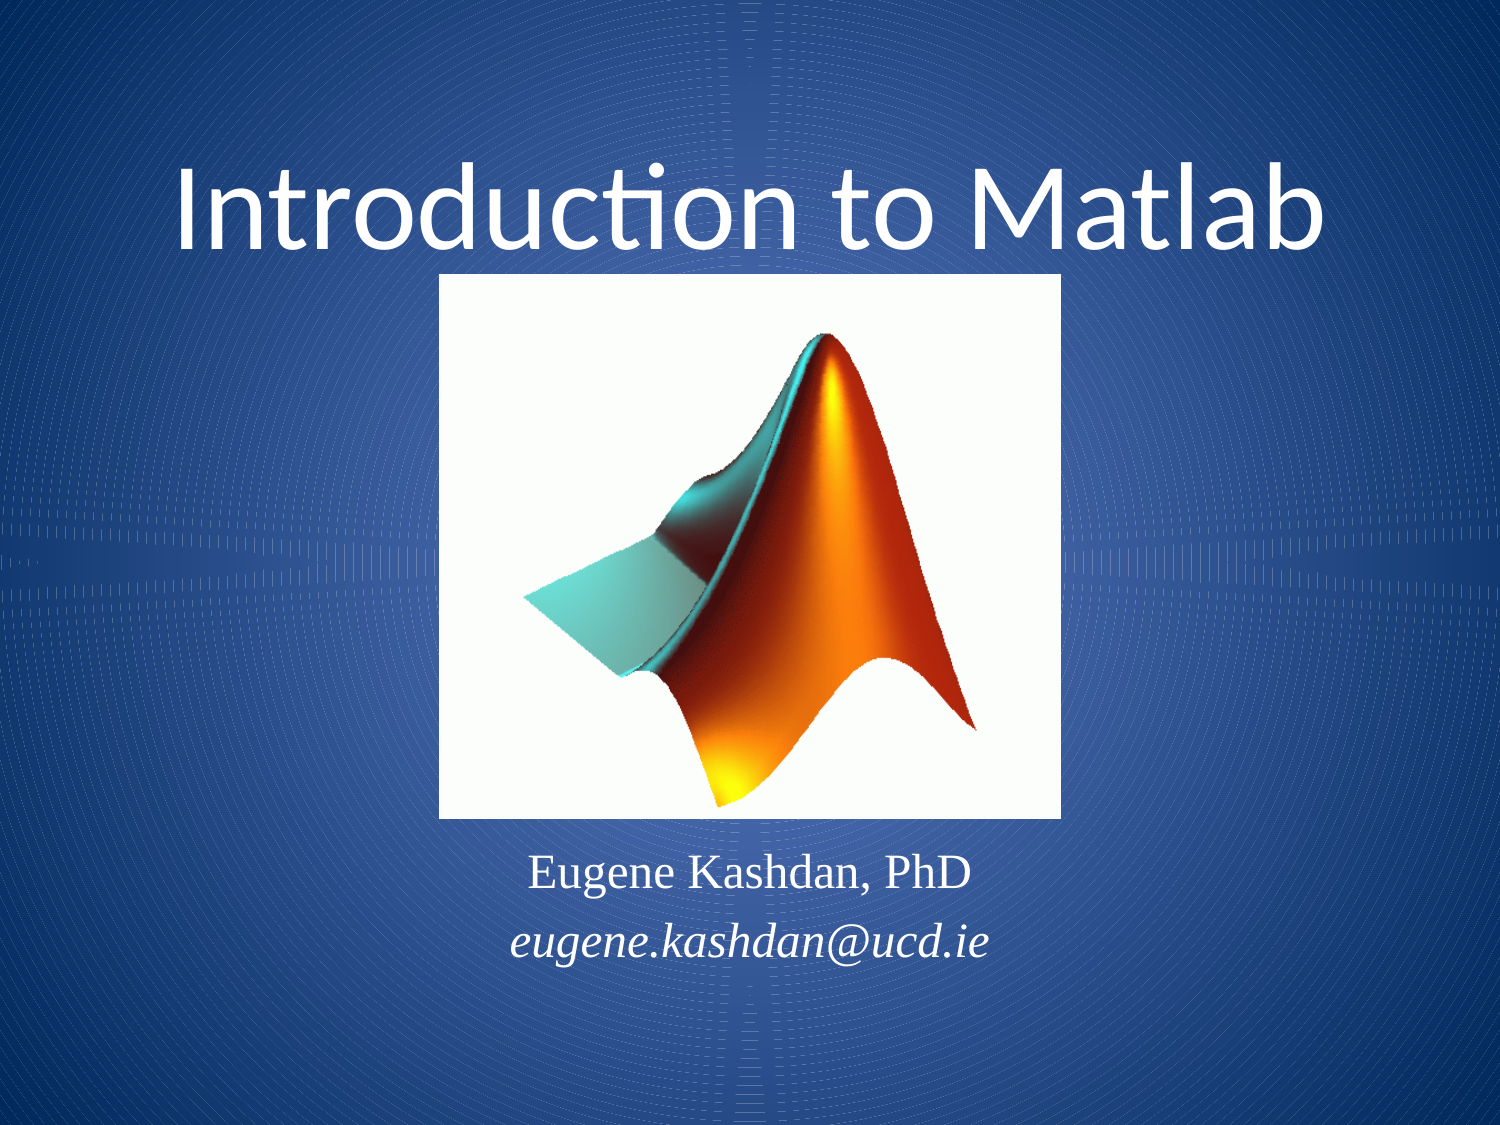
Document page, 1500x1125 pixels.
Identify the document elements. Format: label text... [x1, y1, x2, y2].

subtitle Eugene Kashdan, PhD eugene.kashdan@ucd.ie [225, 762, 1275, 975]
title Introduction to Matlab [112, 99, 1388, 300]
picture [438, 274, 1061, 819]
